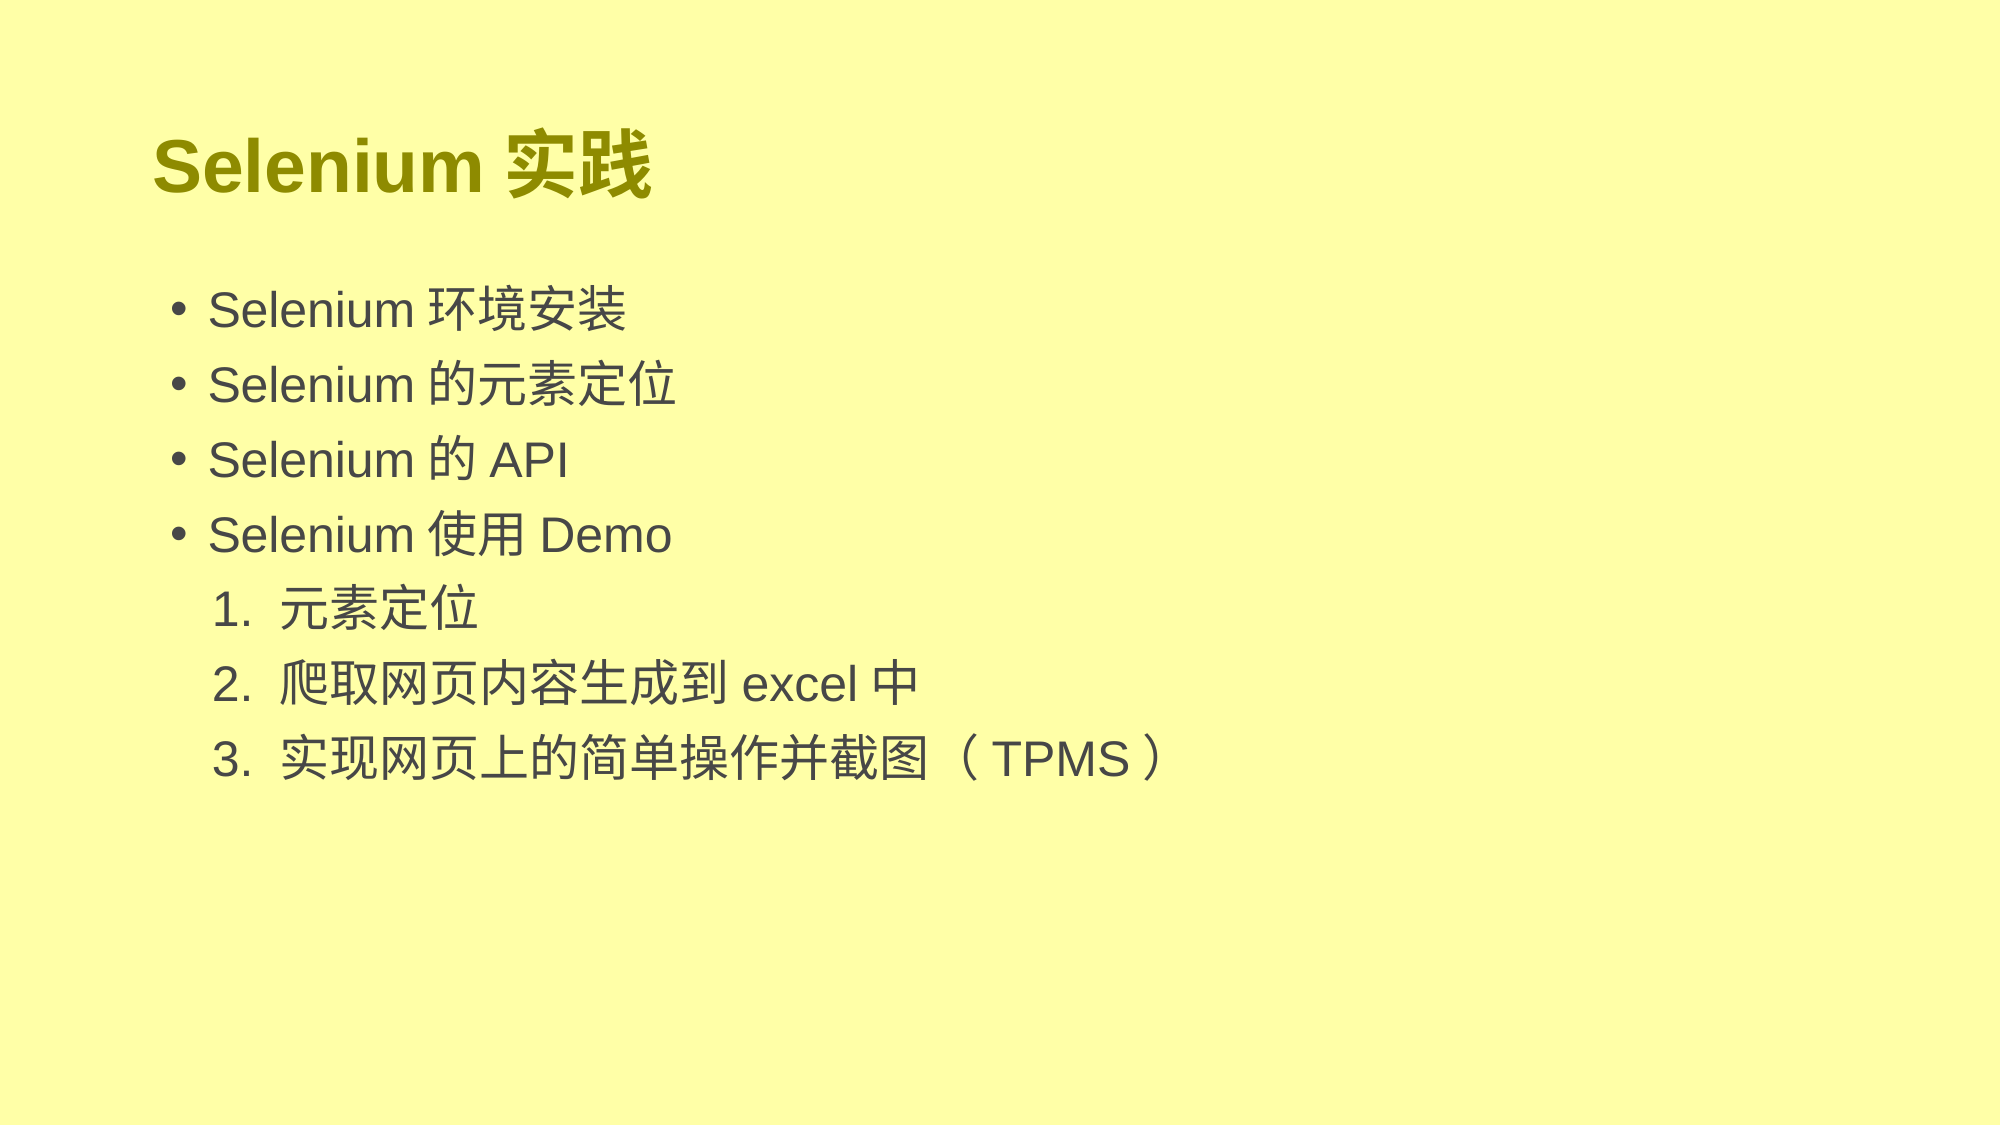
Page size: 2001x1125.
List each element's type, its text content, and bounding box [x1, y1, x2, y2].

text_box Selenium实践 [137, 59, 1863, 277]
text_box Selenium环境安装 Selenium的元素定位 Selenium的API Selenium使用Demo 1. 元素定位 2. 爬取网页内容生成到excel中 3. 实现网页上的简单操作并截图（TPMS） [154, 276, 1913, 826]
